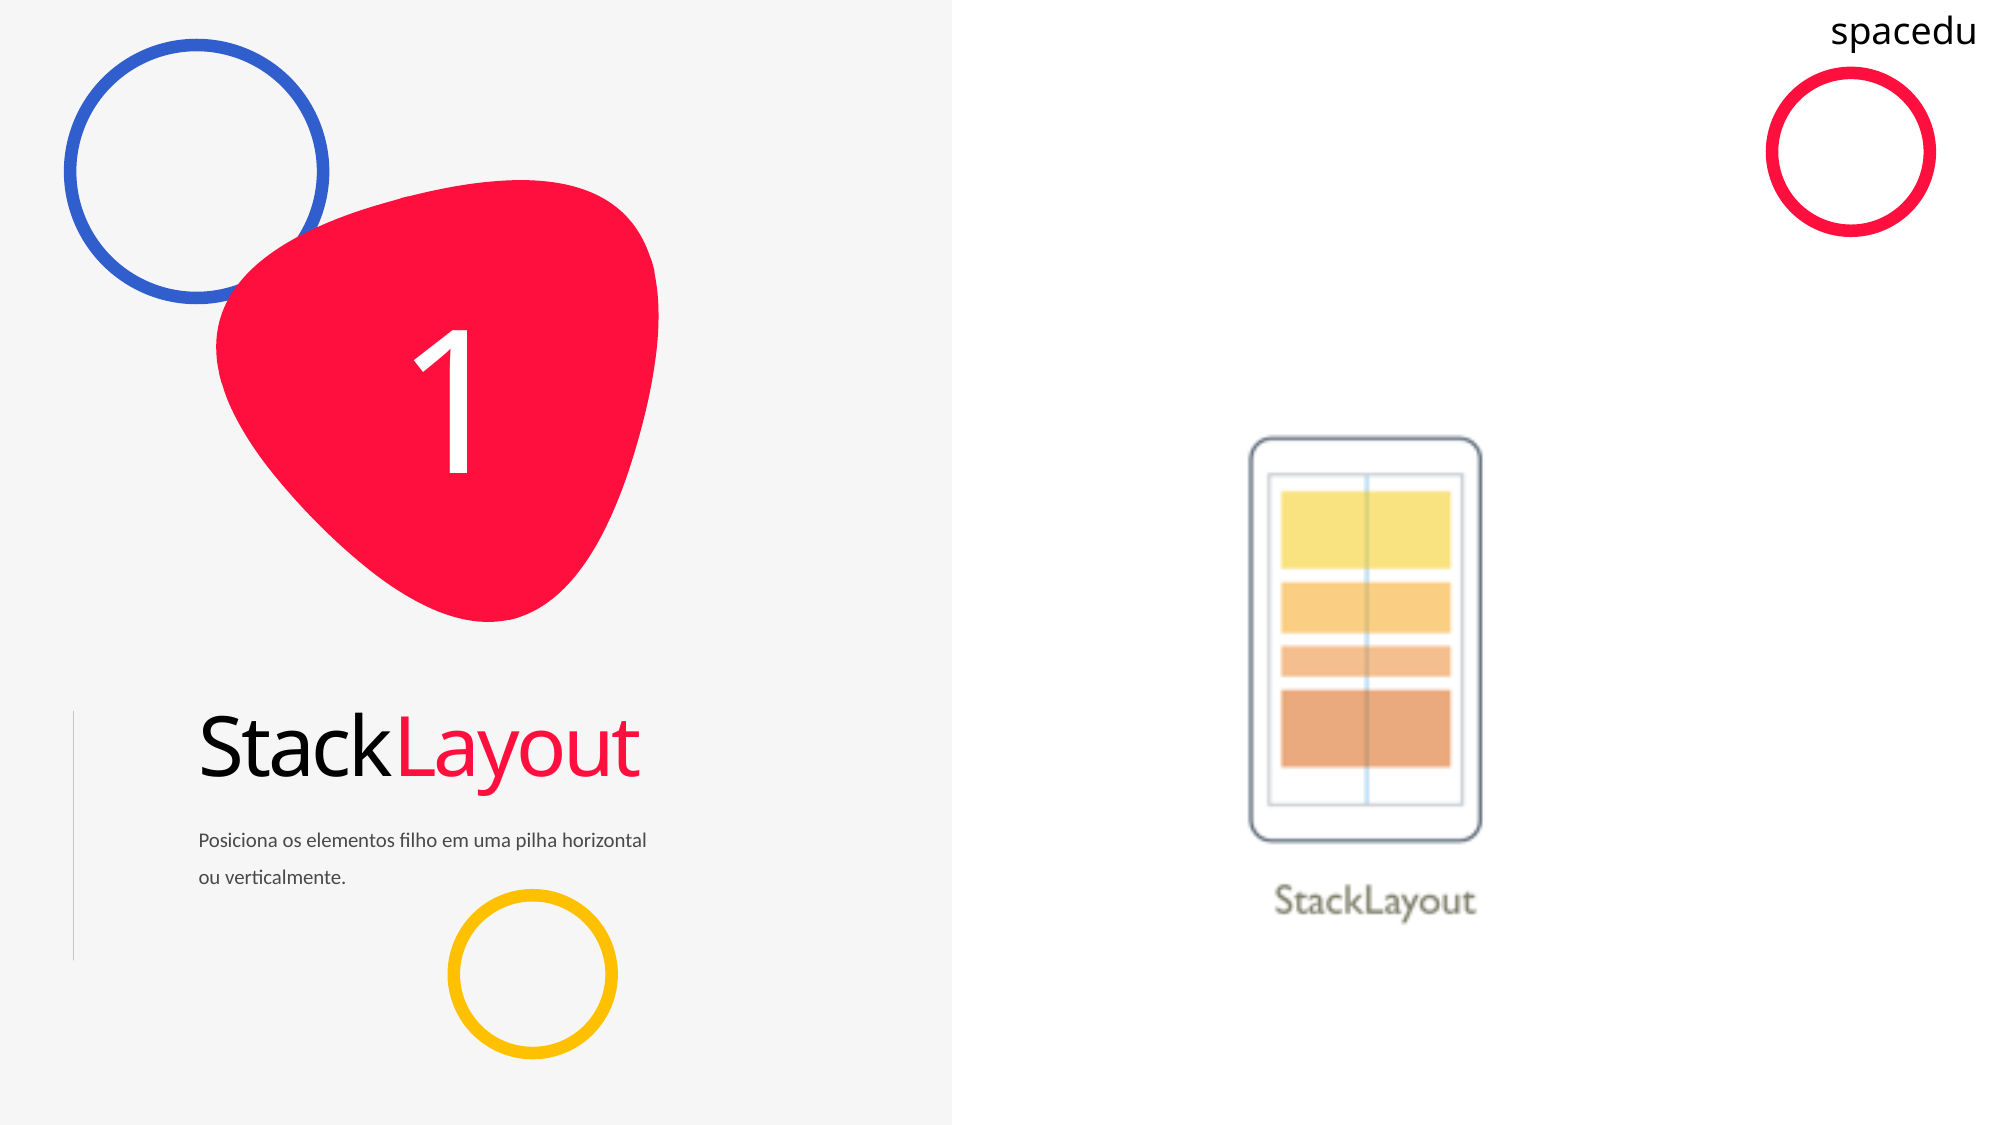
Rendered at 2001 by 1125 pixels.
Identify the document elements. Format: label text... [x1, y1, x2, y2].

text_box [69, 43, 325, 300]
text_box 1 [381, 266, 526, 521]
text_box StackLayout [198, 693, 749, 814]
text_box Posiciona os elementos filho em uma pilha horizontal ou verticalmente. [198, 814, 662, 932]
text_box [0, 0, 953, 1125]
text_box [1770, 71, 1931, 232]
text_box [452, 894, 613, 1055]
picture [1190, 410, 1538, 931]
text_box spacedu [1815, 0, 1994, 60]
text_box [216, 180, 659, 622]
